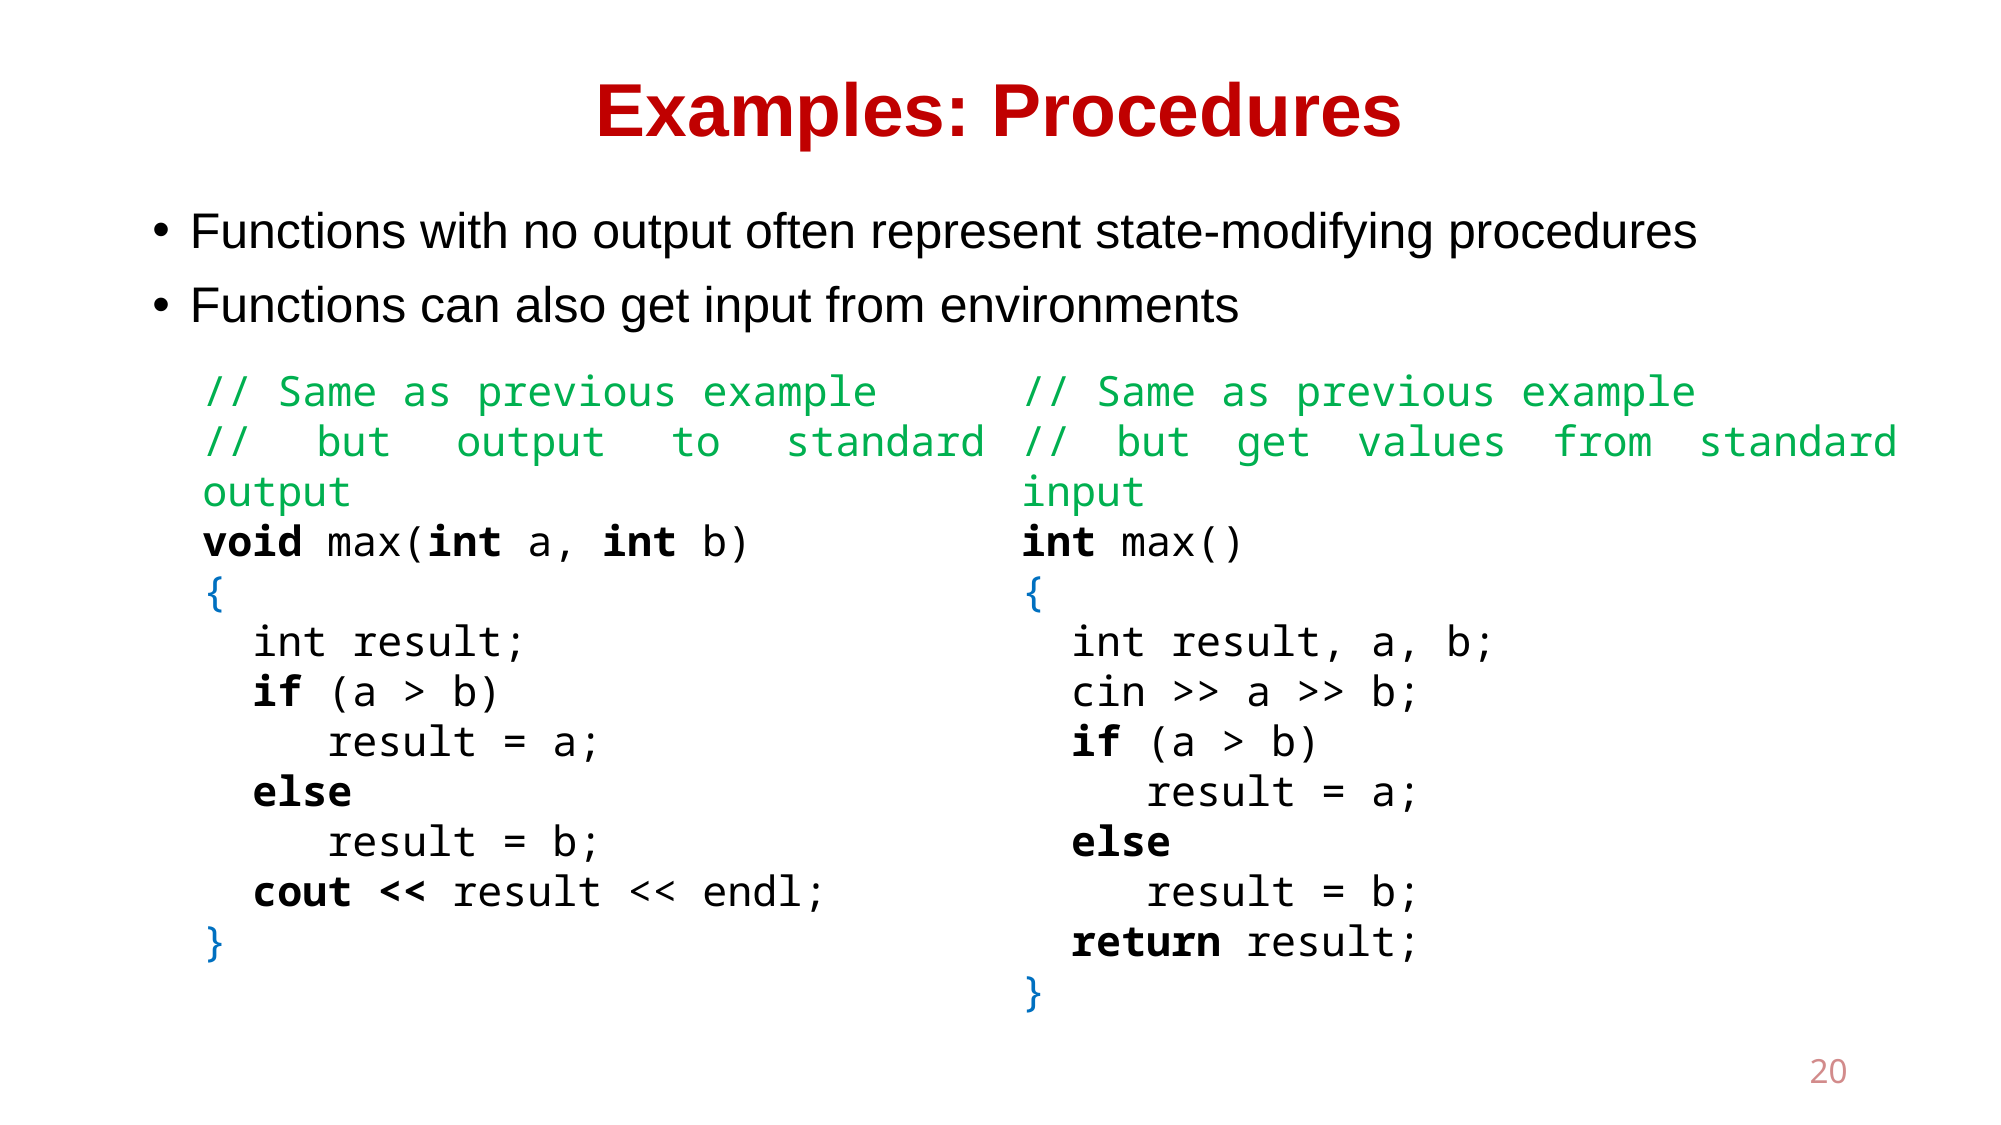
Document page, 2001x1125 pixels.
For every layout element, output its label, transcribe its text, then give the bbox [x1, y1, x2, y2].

list Functions with no output often represent state-modifying procedures Functions can also get input from environments [137, 197, 1863, 1025]
text_box // Same as previous example // but output to standard output void max(int a, int b) { int result; if (a > b) result = a; else result = b; cout << result << endl; } [187, 356, 1000, 972]
slide_number 20 [1412, 1042, 1863, 1103]
text_box // Same as previous example // but get values from standard input int max() { int result, a, b; cin >> a >> b; if (a > b) result = a; else result = b; return result; } [1006, 357, 1913, 1023]
title Examples: Procedures [137, 59, 1863, 166]
